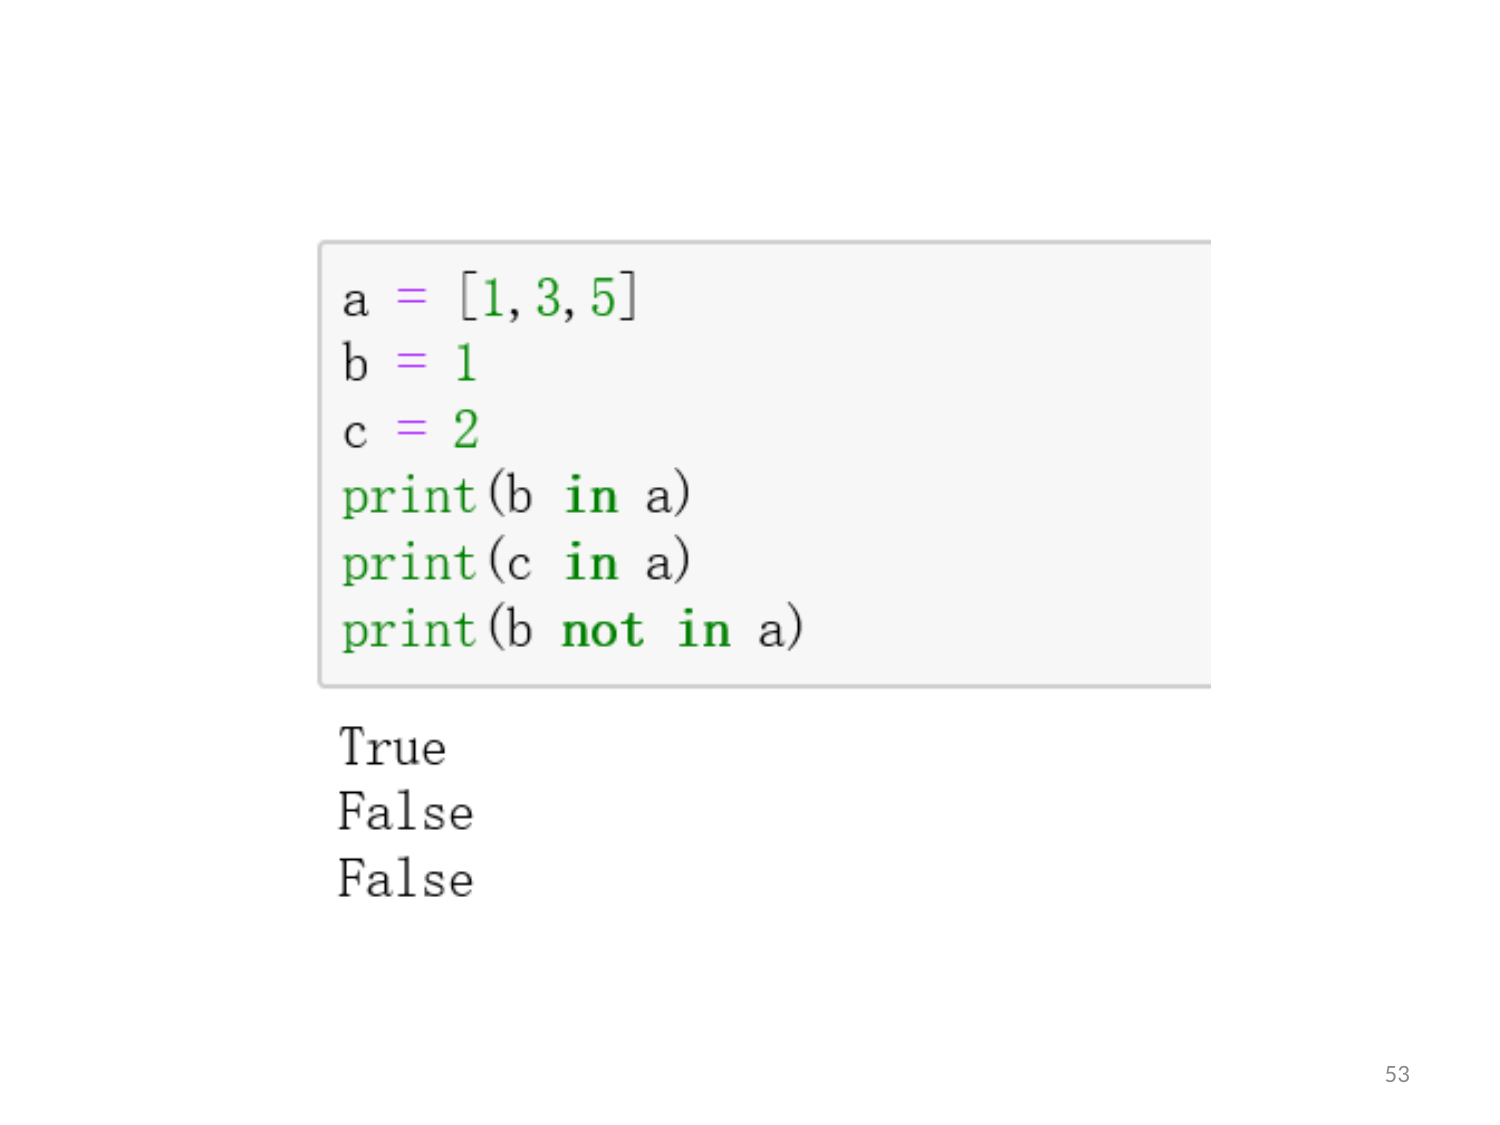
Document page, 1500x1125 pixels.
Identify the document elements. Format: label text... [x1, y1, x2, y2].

picture [288, 169, 1211, 956]
slide_number 53 [1074, 1042, 1425, 1103]
